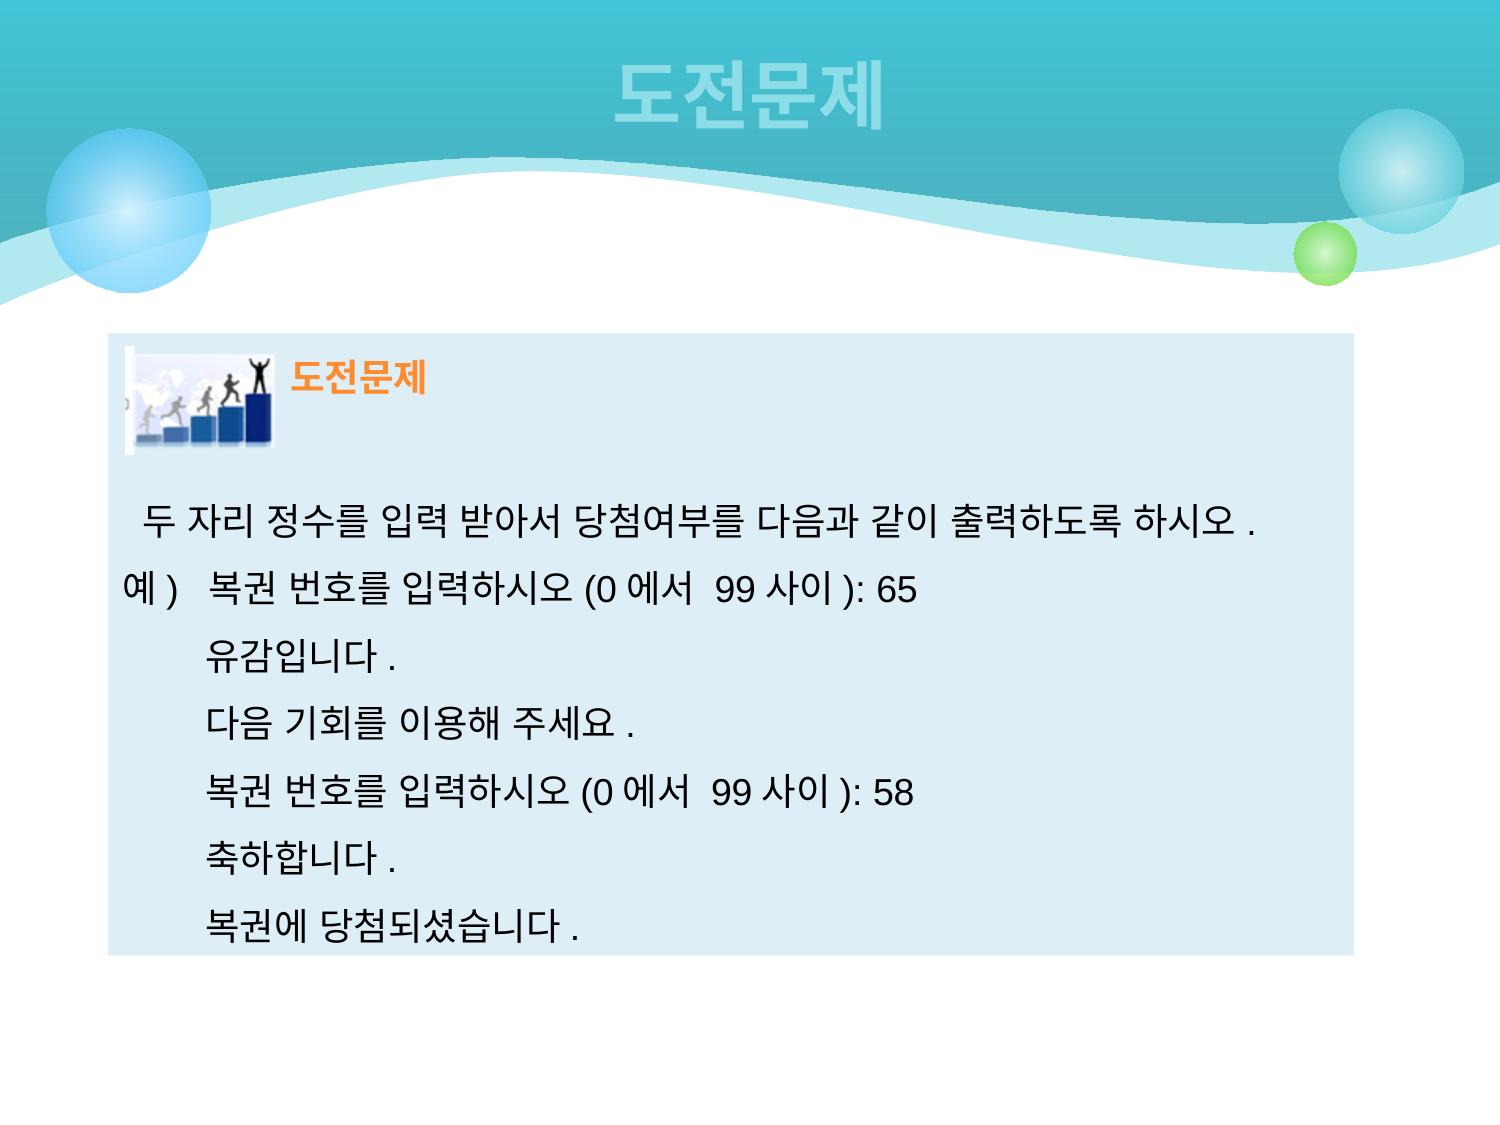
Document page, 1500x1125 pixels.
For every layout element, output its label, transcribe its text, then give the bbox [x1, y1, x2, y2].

text_box 두 자리 정수를 입력 받아서 당첨여부를 다음과 같이 출력하도록 하시오. 예) 복권 번호를 입력하시오(0에서 99사이): 65 유감입니다. 다음 기회를 이용해 주세요. 복권 번호를 입력하시오(0에서 99사이): 58 축하합니다. 복권에 당첨되셨습니다. [108, 333, 1354, 956]
text_box 도전문제 [278, 346, 477, 407]
picture [125, 346, 276, 456]
title 도전문제 [75, 0, 1425, 188]
